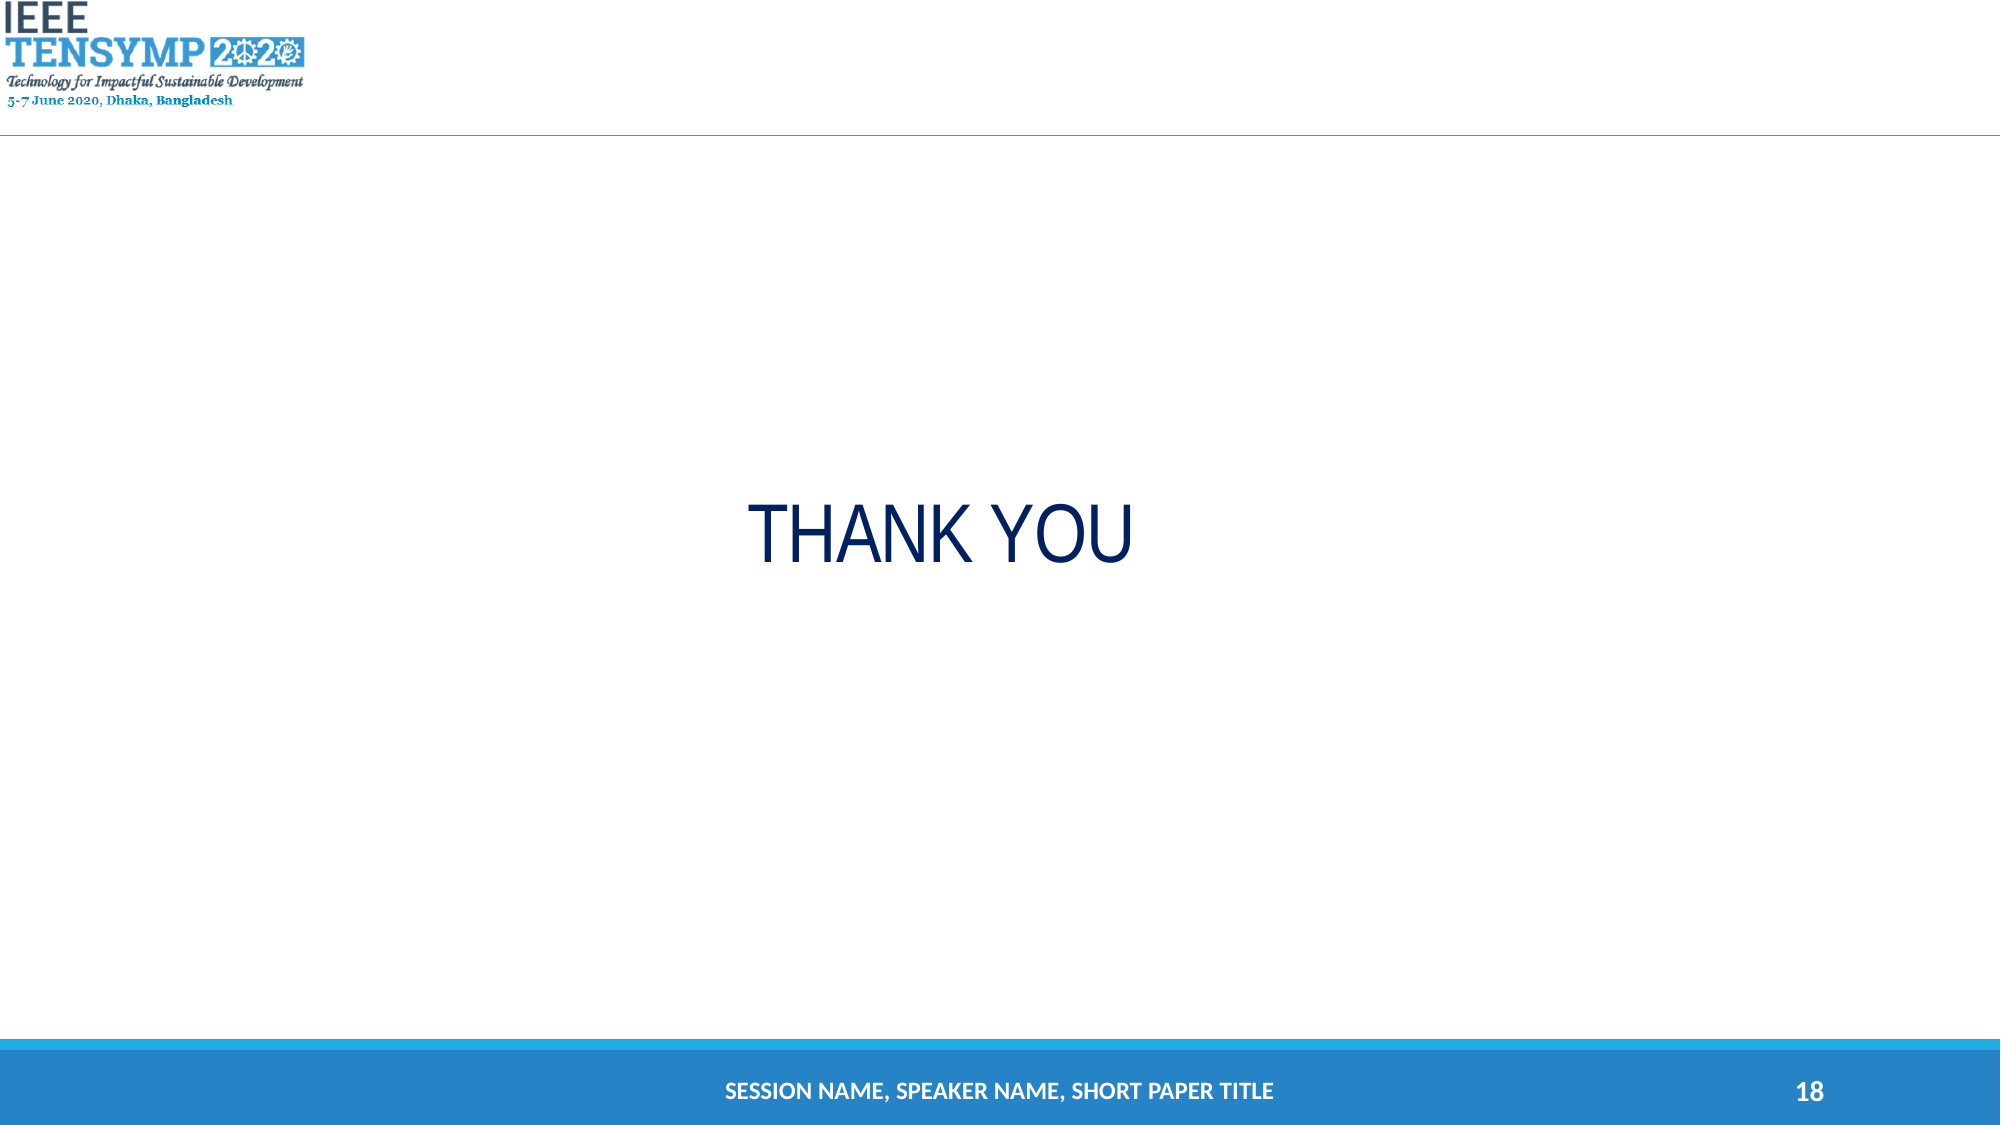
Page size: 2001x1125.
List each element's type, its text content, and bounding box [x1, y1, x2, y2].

title THANK YOU [246, 486, 1637, 595]
picture [2, 0, 306, 109]
footer Session Name, Speaker Name, Short Paper Title [604, 1059, 1396, 1120]
slide_number 18 [1624, 1059, 1840, 1120]
